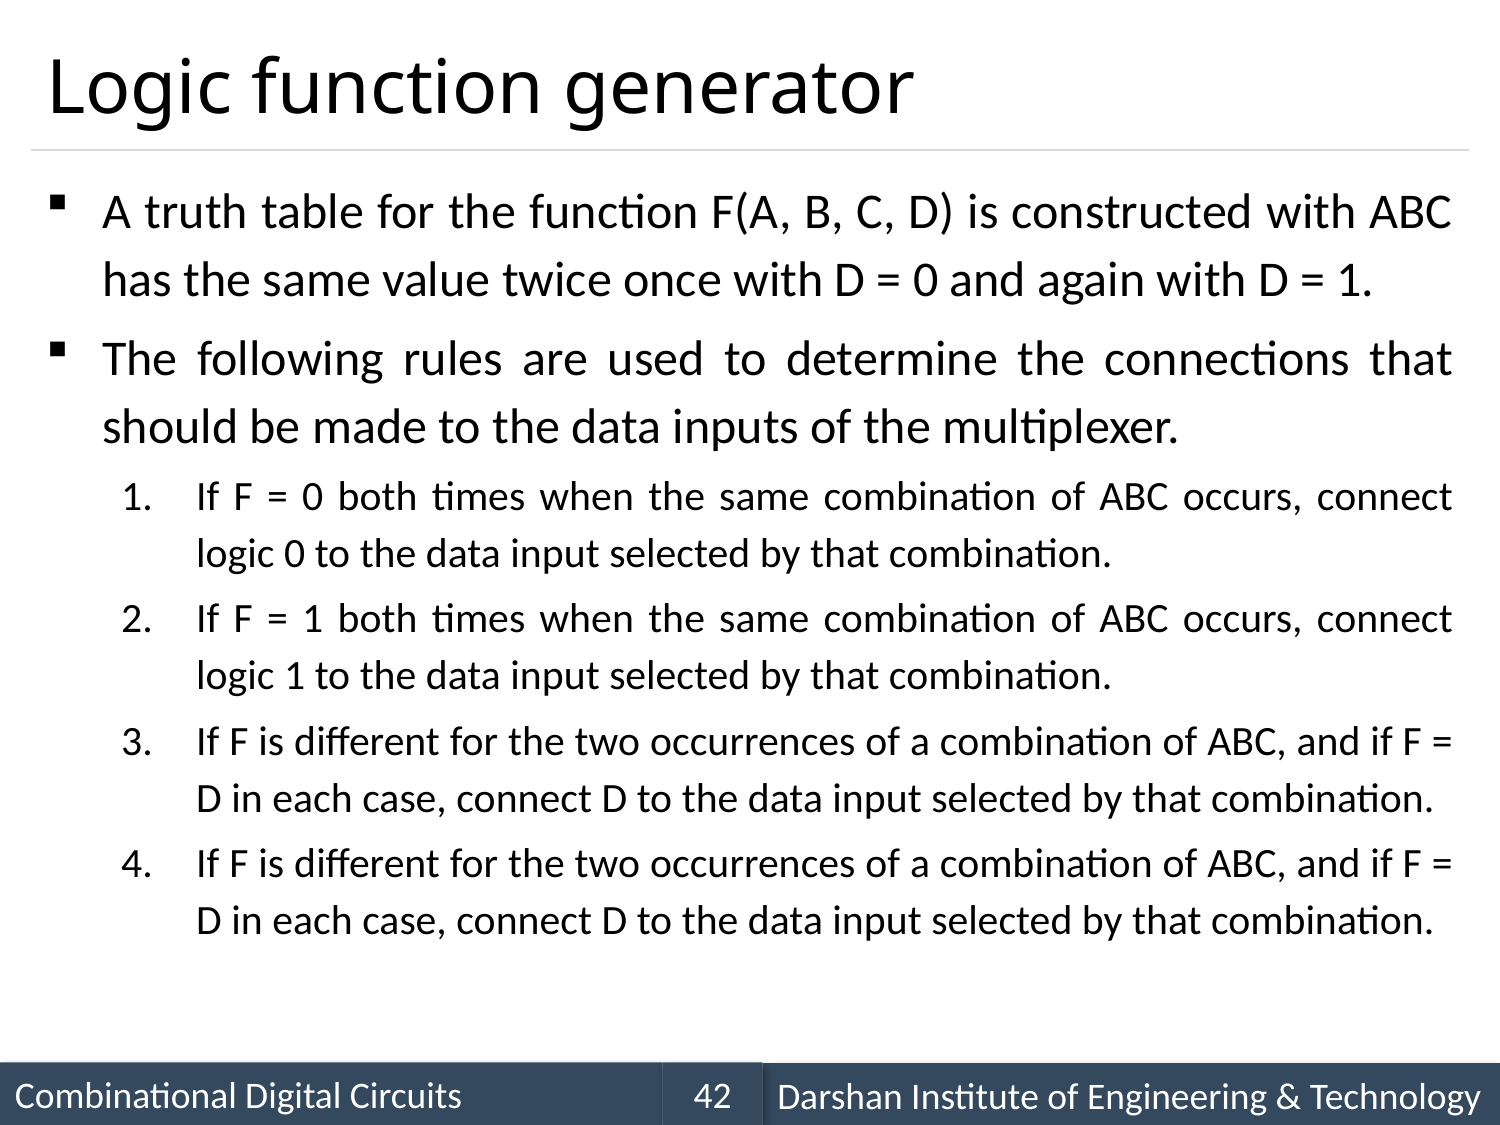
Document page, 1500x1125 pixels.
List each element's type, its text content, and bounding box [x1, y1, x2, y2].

title Logic function generator [31, 17, 1469, 150]
list A truth table for the function F(A, B, C, D) is constructed with ABC has the same value twice once with D = 0 and again with D = 1. The following rules are used to determine the connections that should be made to the data inputs of the multiplexer. If F = 0 both times when the same combination of ABC occurs, connect logic 0 to the data input selected by that combination. If F = 1 both times when the same combination of ABC occurs, connect logic 1 to the data input selected by that combination. If F is different for the two occurrences of a combination of ABC, and if F = D in each case, connect D to the data input selected by that combination. If F is different for the two occurrences of a combination of ABC, and if F = D in each case, connect D to the data input selected by that combination. [31, 162, 1469, 1038]
